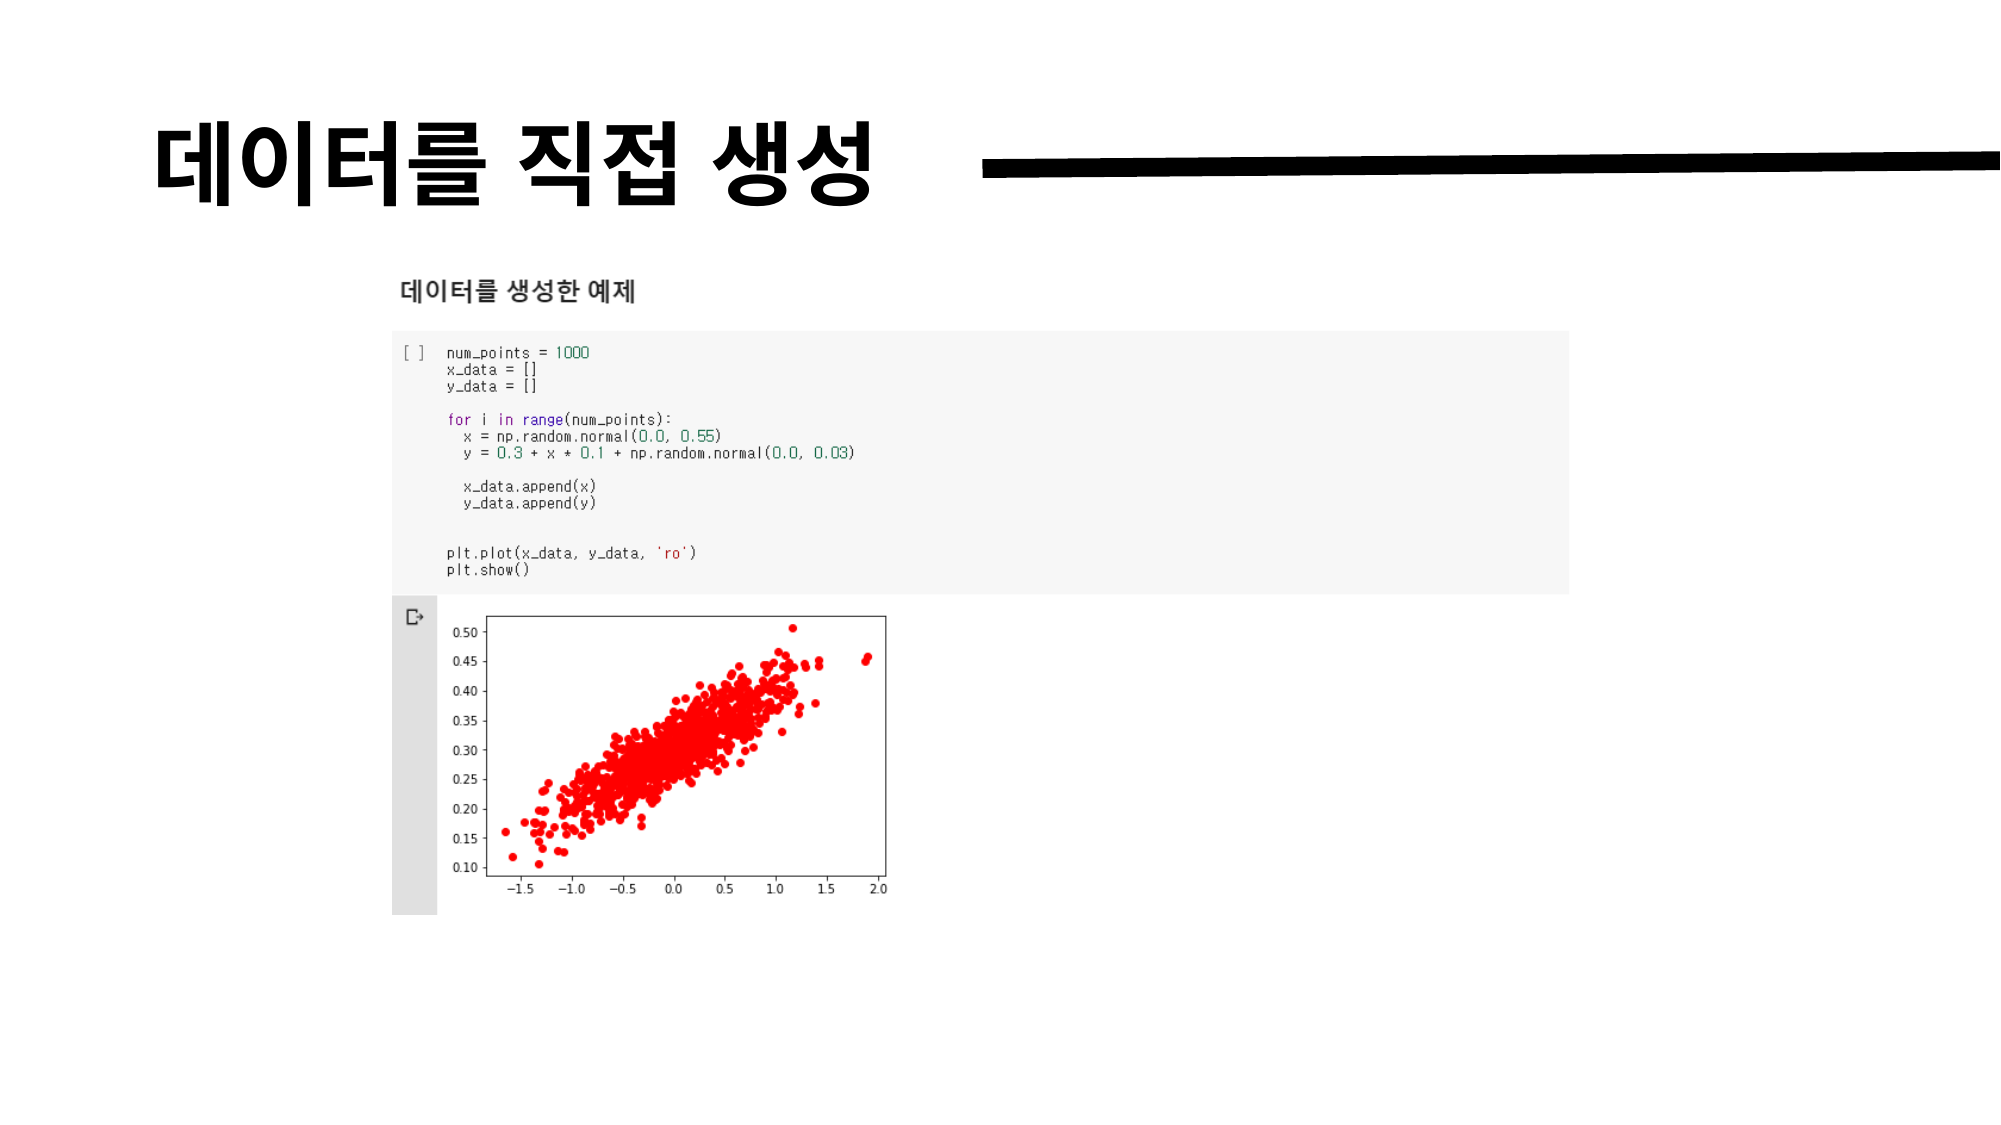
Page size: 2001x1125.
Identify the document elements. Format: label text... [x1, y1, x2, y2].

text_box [982, 160, 2000, 169]
picture [391, 269, 1574, 915]
title 데이터를 직접 생성 [137, 59, 983, 278]
